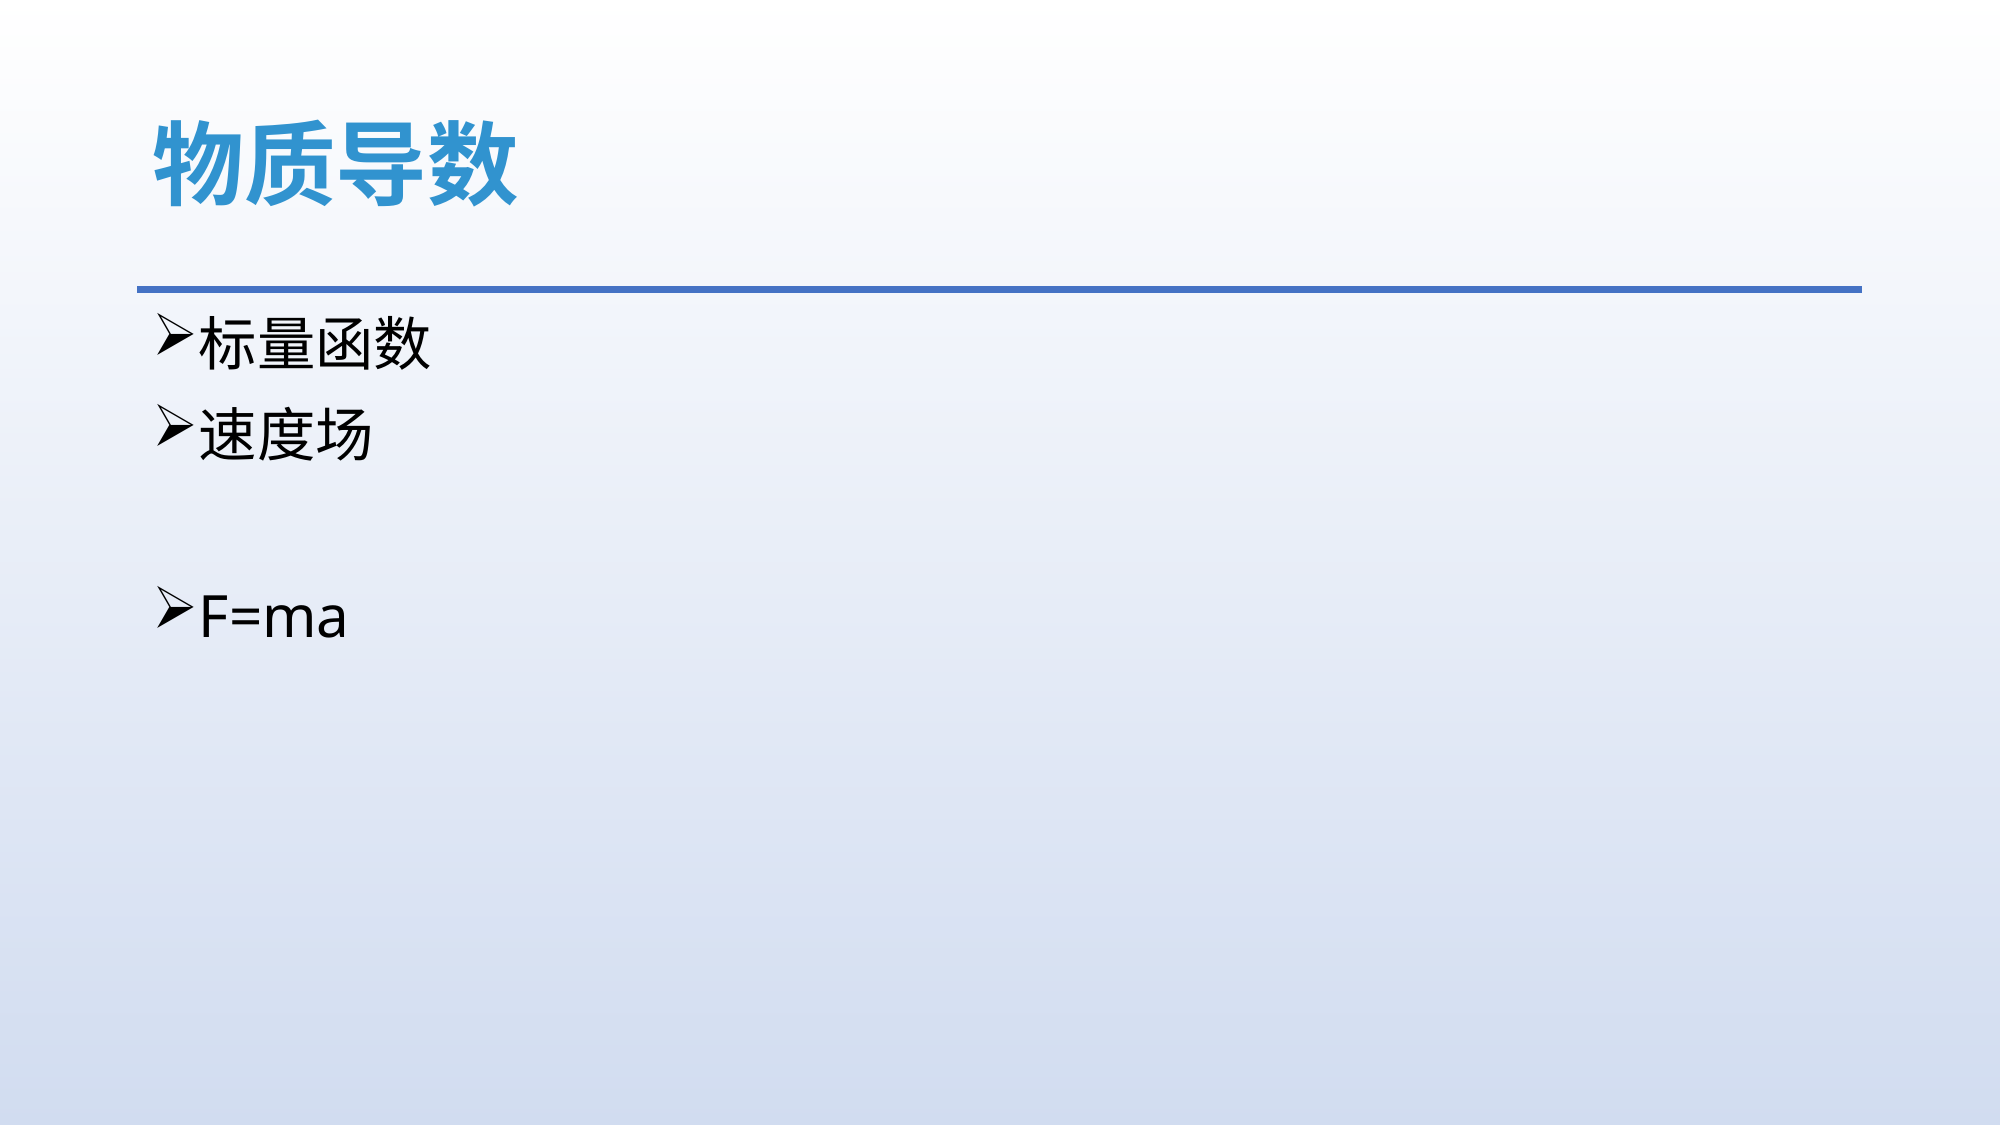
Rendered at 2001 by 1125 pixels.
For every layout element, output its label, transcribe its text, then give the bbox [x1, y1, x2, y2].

title 物质导数 [137, 59, 1863, 278]
